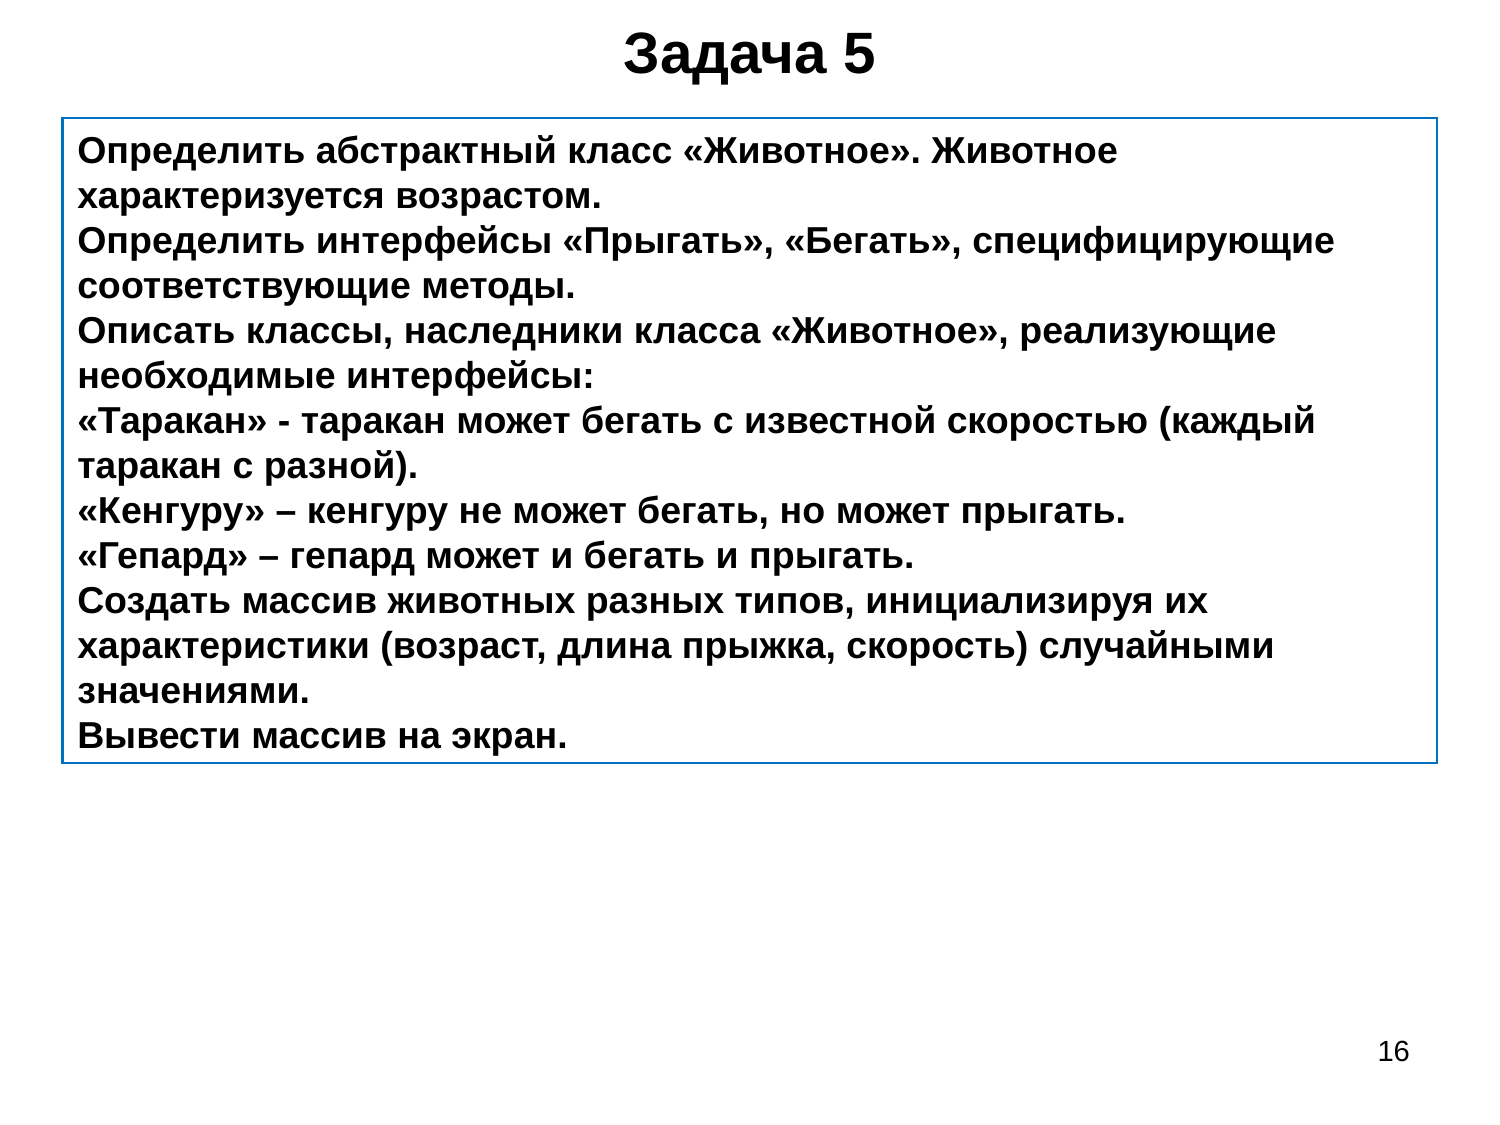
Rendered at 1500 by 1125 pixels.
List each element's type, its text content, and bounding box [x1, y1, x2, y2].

text_box Определить абстрактный класс «Животное». Животное характеризуется возрастом. Определить интерфейсы «Прыгать», «Бегать», специфицирующие соответствующие методы. Описать классы, наследники класса «Животное», реализующие необходимые интерфейсы: «Таракан» - таракан может бегать с известной скоростью (каждый таракан с разной). «Кенгуру» – кенгуру не может бегать, но может прыгать. «Гепард» – гепард может и бегать и прыгать. Создать массив животных разных типов, инициализируя их характеристики (возраст, длина прыжка, скорость) случайными значениями. Вывести массив на экран. [62, 118, 1438, 763]
title Задача 5 [75, 0, 1425, 100]
slide_number 16 [1074, 1024, 1426, 1103]
